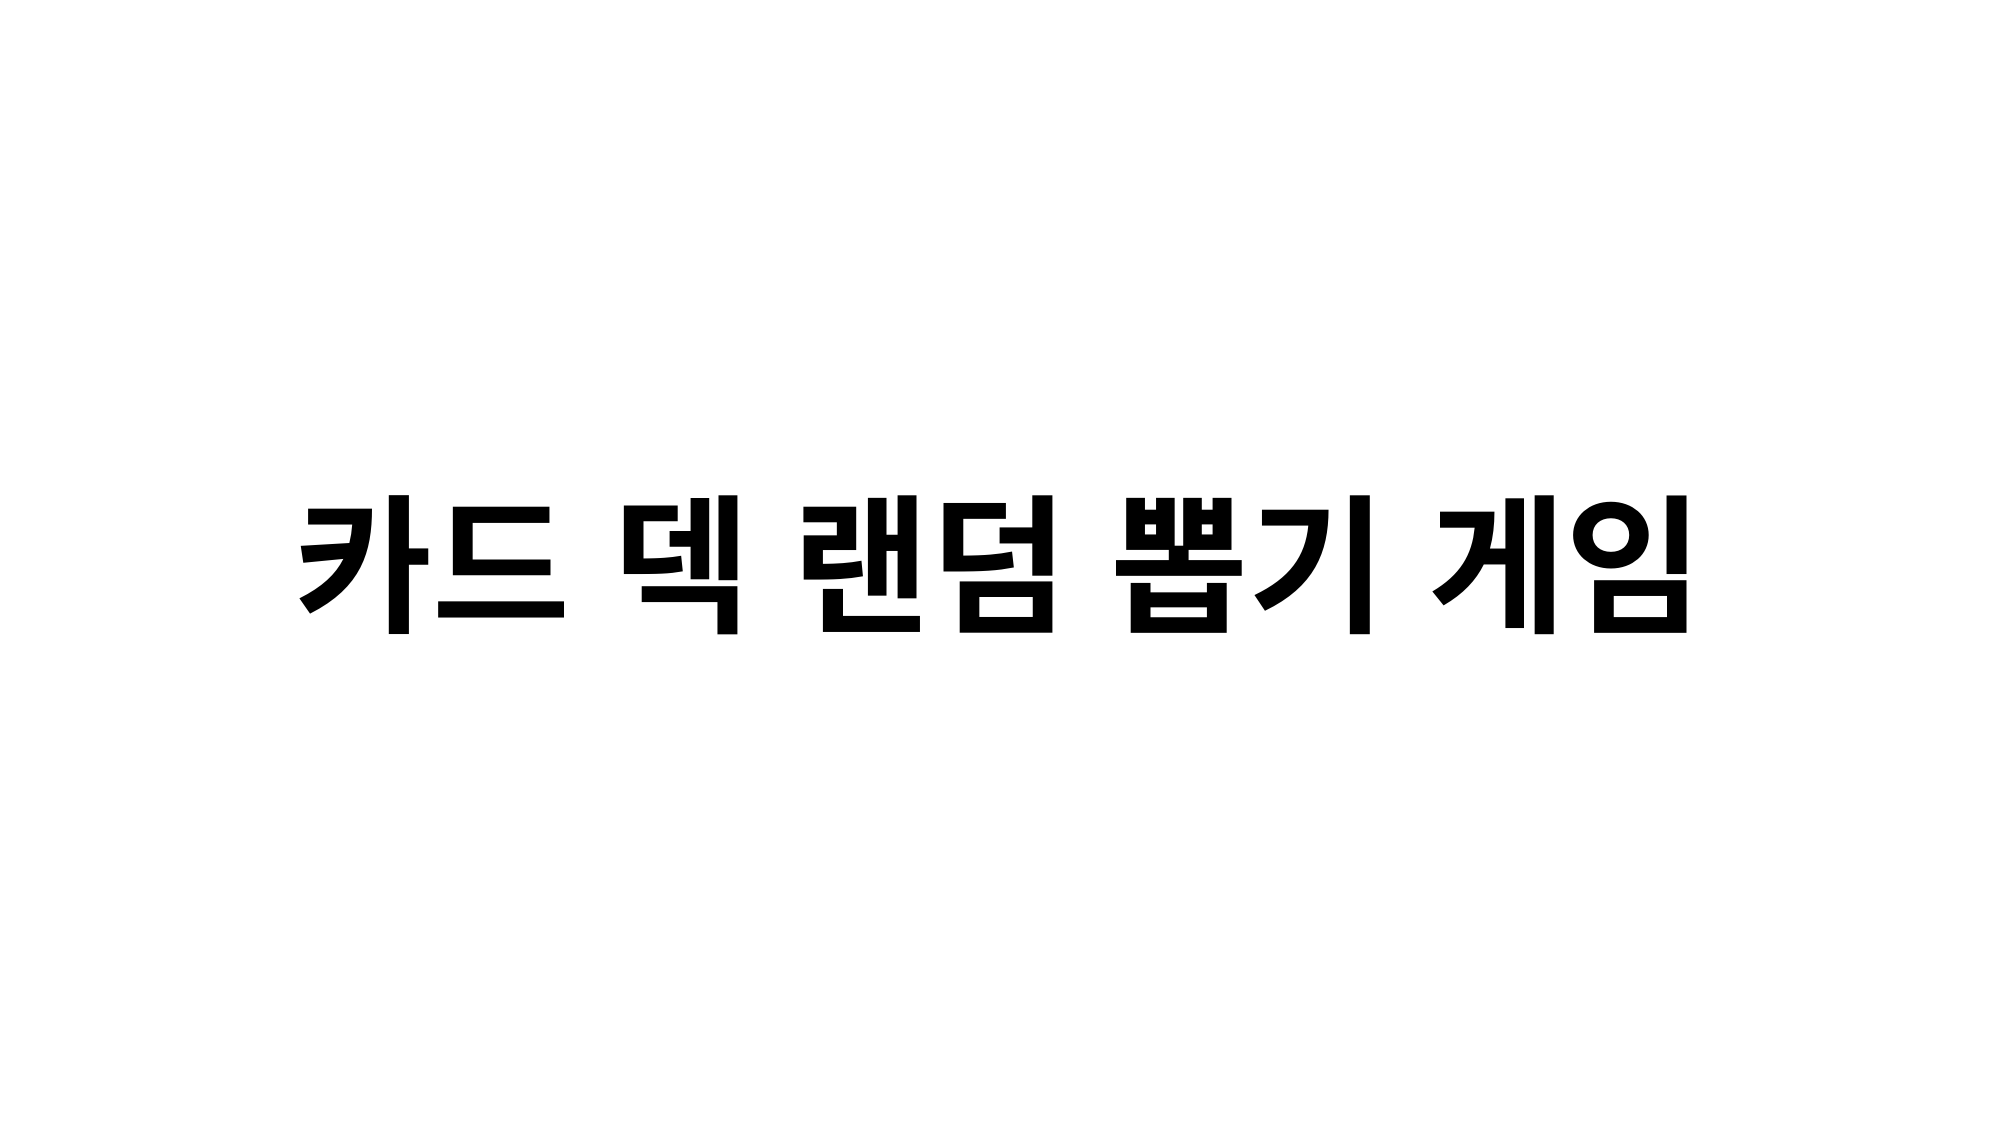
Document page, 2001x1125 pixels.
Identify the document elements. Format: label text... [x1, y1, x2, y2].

text_box 카드 덱 랜덤 뽑기 게임 [175, 463, 1825, 659]
